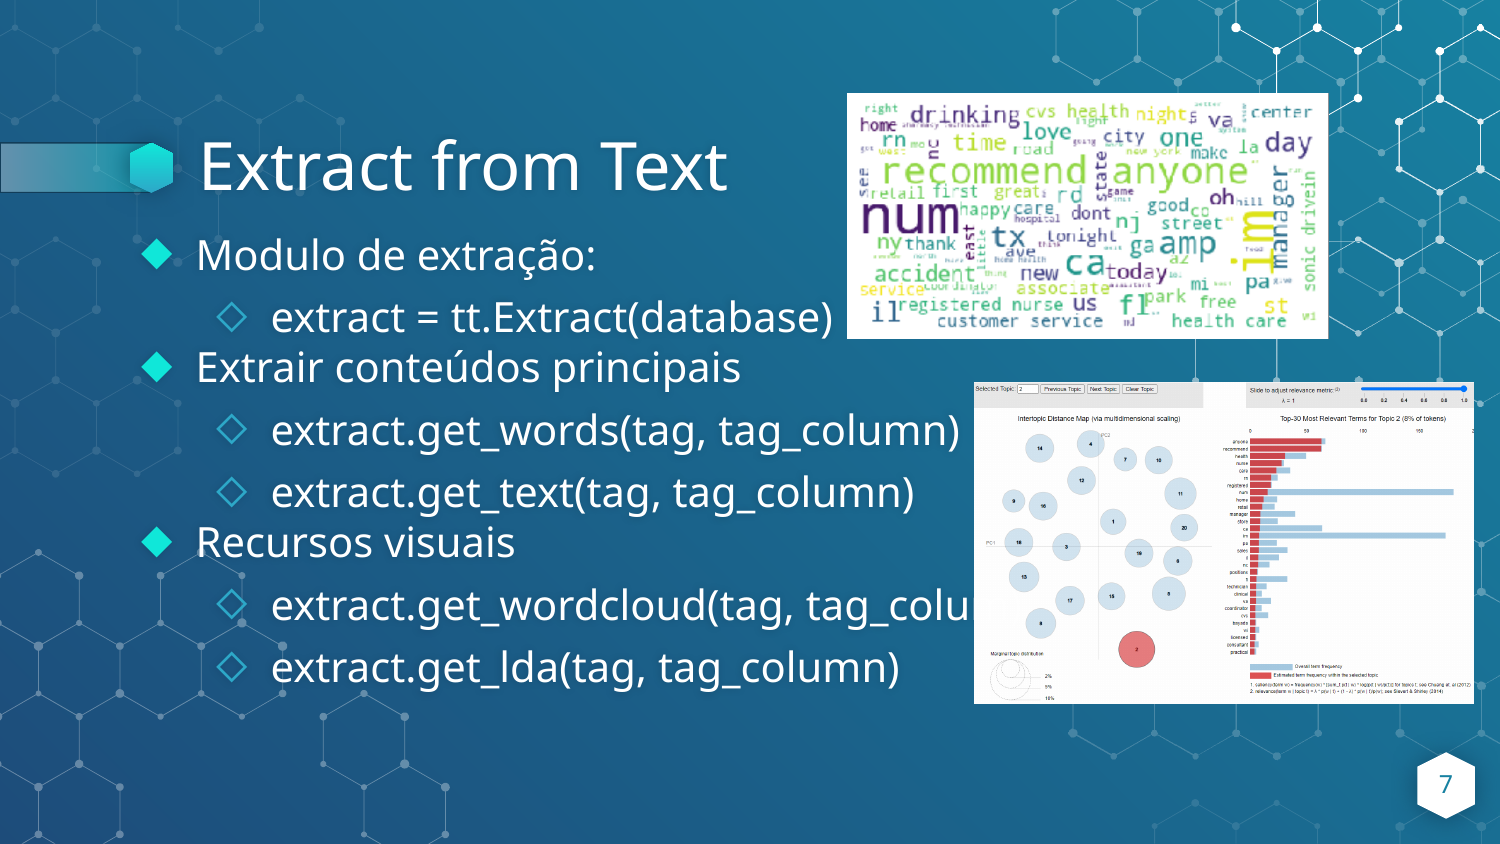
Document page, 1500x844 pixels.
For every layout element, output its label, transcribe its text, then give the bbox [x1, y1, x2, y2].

title Extract from Text [198, 140, 842, 198]
picture [974, 382, 1474, 704]
list Modulo de extração: extract = tt.Extract(database) Extrair conteúdos principais extract.get_words(tag, tag_column) extract.get_text(tag, tag_column) Recursos visuais extract.get_wordcloud(tag, tag_colum) extract.get_lda(tag, tag_column) [120, 228, 1225, 727]
picture [847, 93, 1329, 340]
slide_number 7 [1417, 752, 1475, 819]
